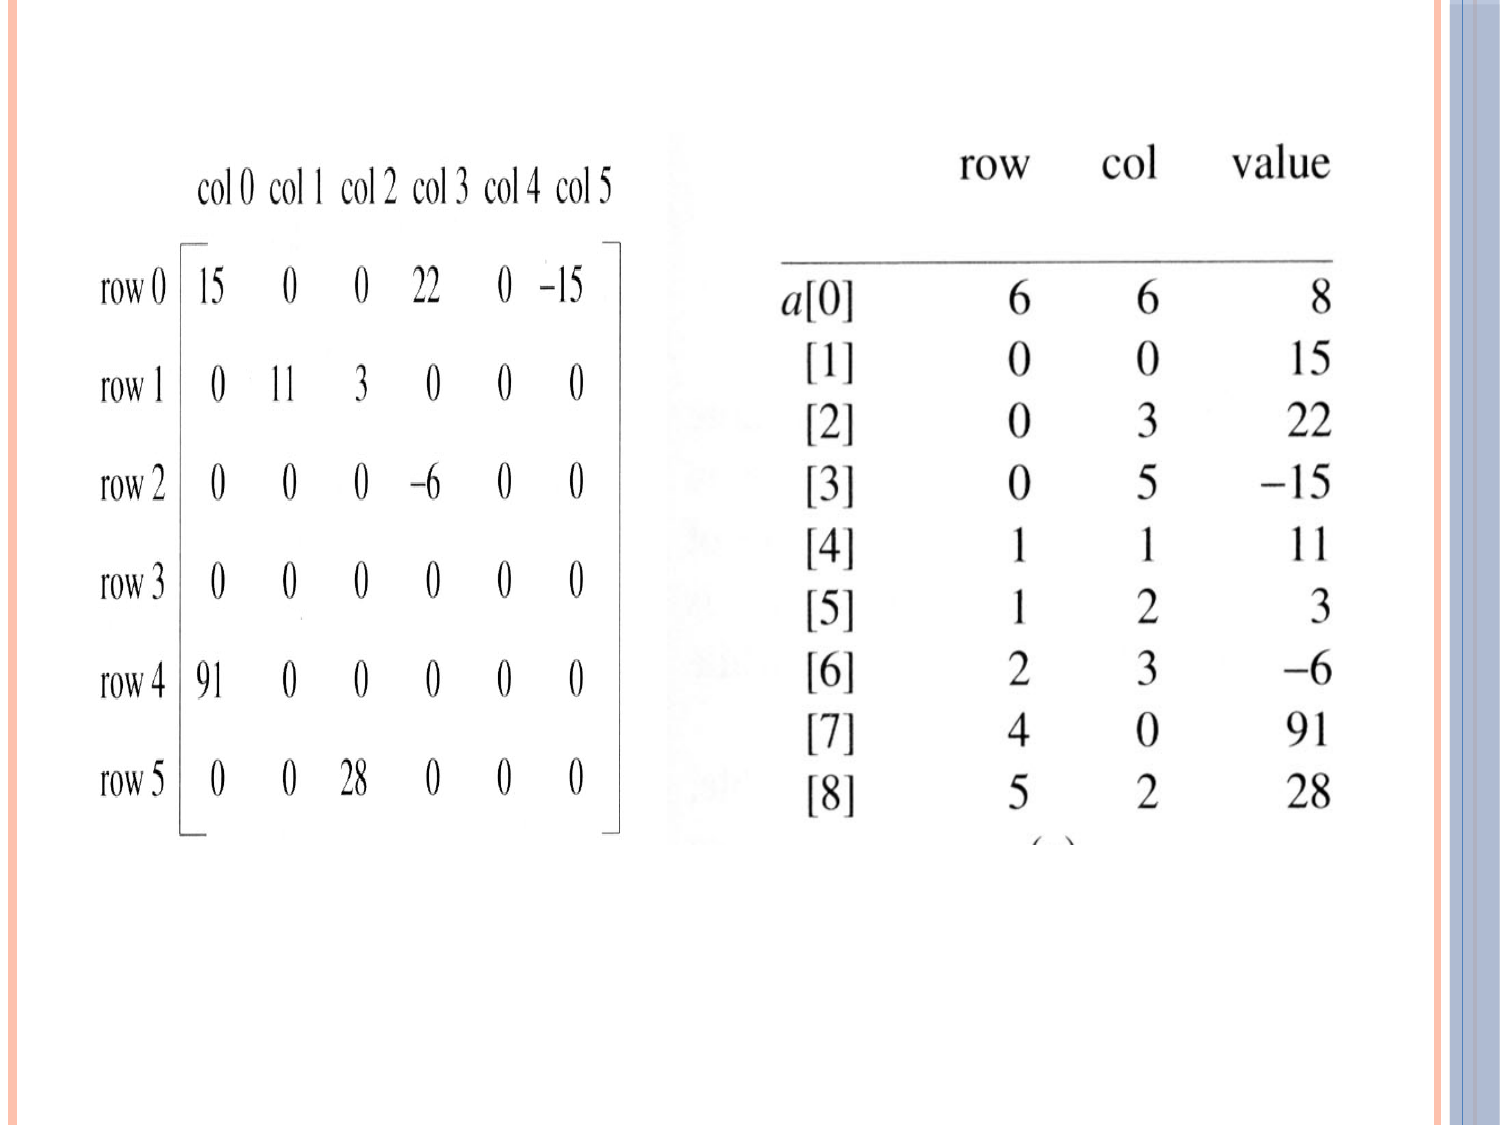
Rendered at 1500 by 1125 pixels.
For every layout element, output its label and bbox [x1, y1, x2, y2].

picture [98, 155, 624, 840]
picture [666, 132, 1342, 845]
text_box [1449, 0, 1500, 1125]
